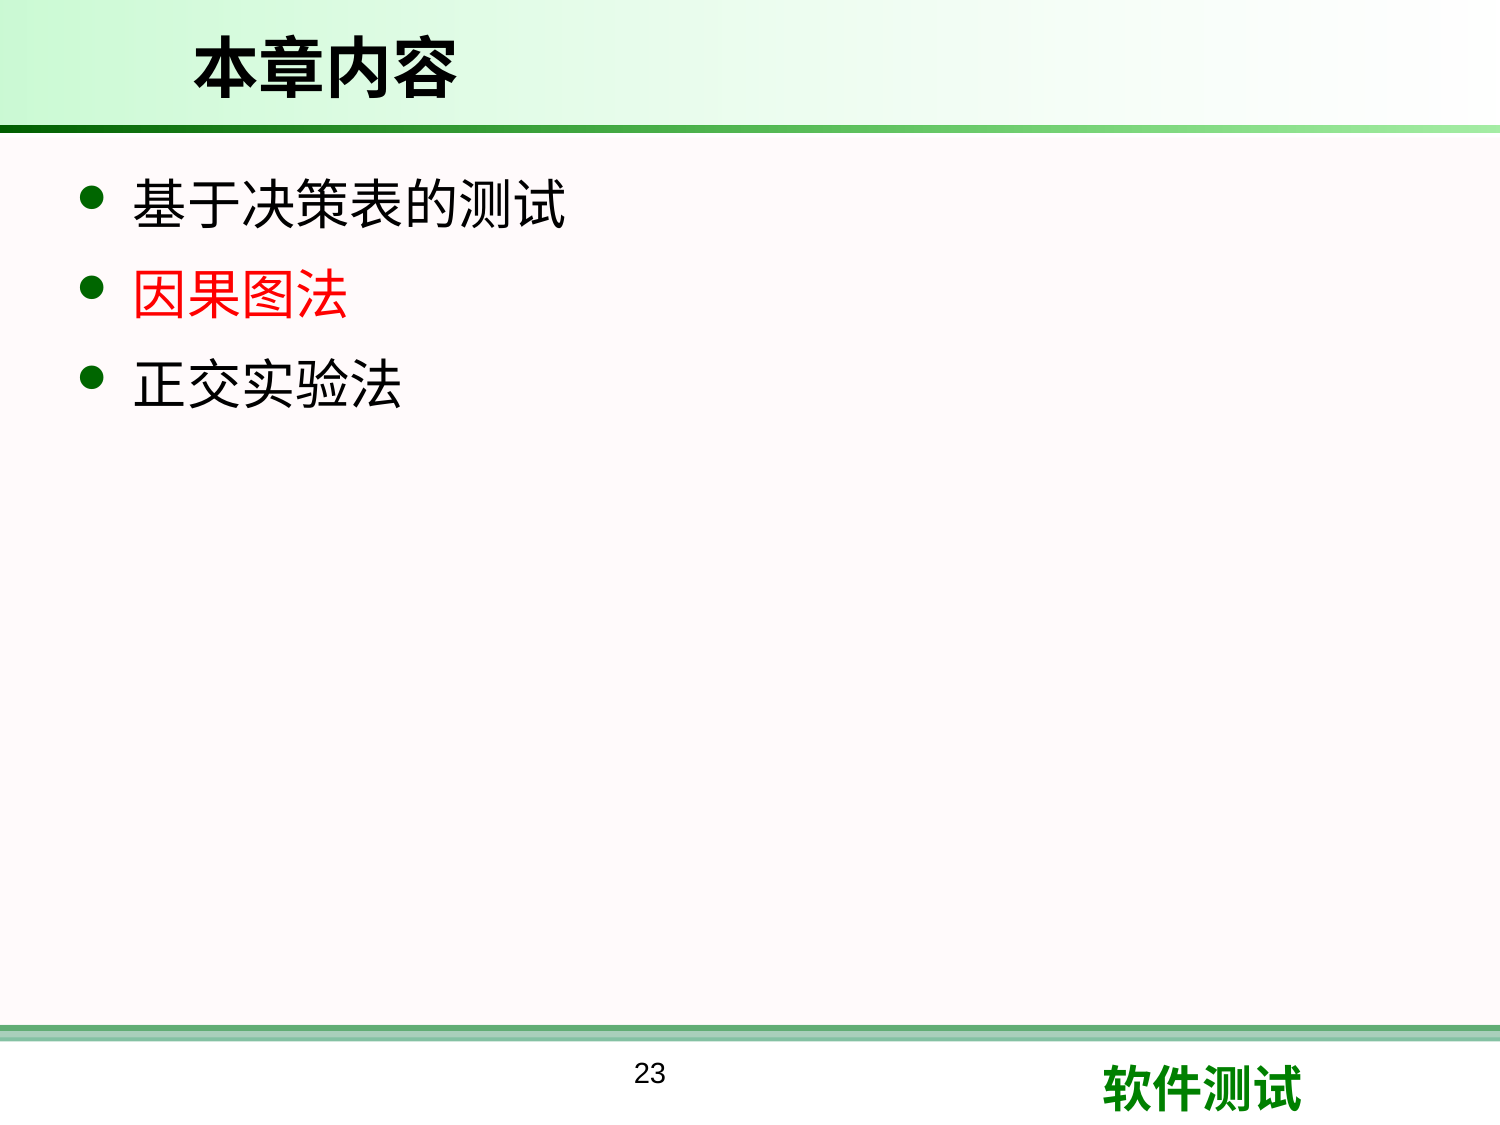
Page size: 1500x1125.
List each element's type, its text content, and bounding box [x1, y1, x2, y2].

title 本章内容 [176, 12, 1223, 119]
list 基于决策表的测试 因果图法 正交实验法 [58, 162, 1463, 1001]
footer 23 [412, 1046, 888, 1125]
